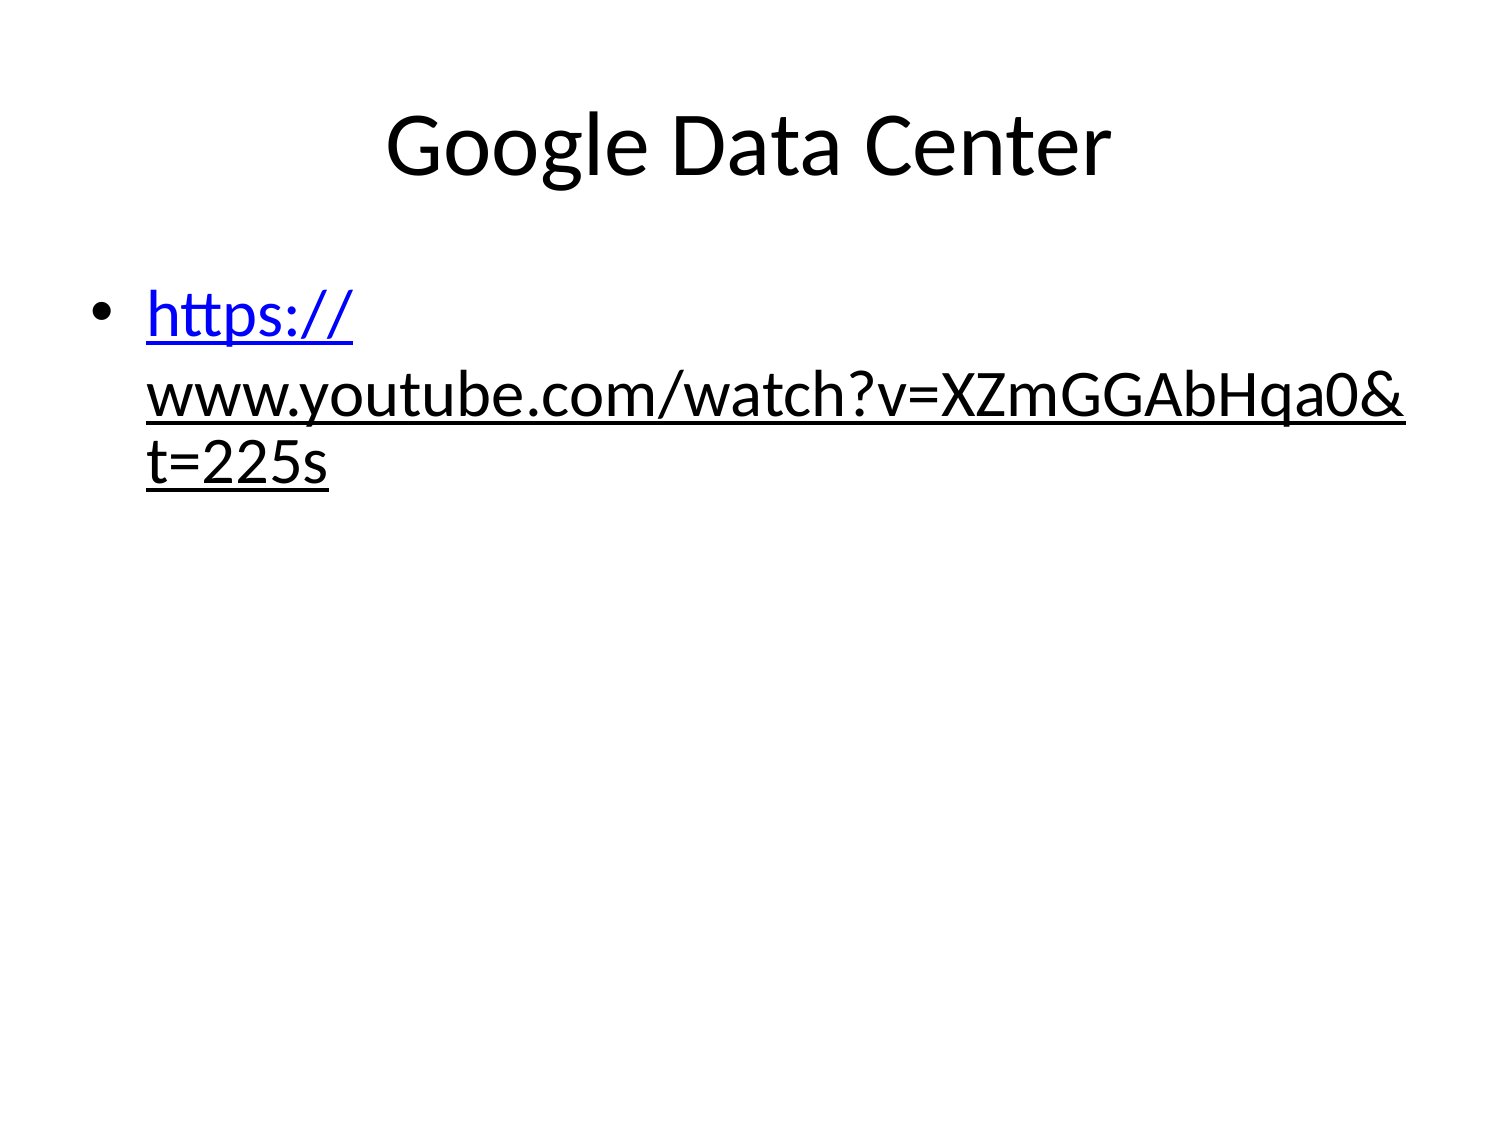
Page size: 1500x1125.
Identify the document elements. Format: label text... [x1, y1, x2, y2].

list https://www.youtube.com/watch?v=XZmGGAbHqa0&t=225s [75, 262, 1425, 1005]
title Google Data Center [75, 45, 1425, 233]
